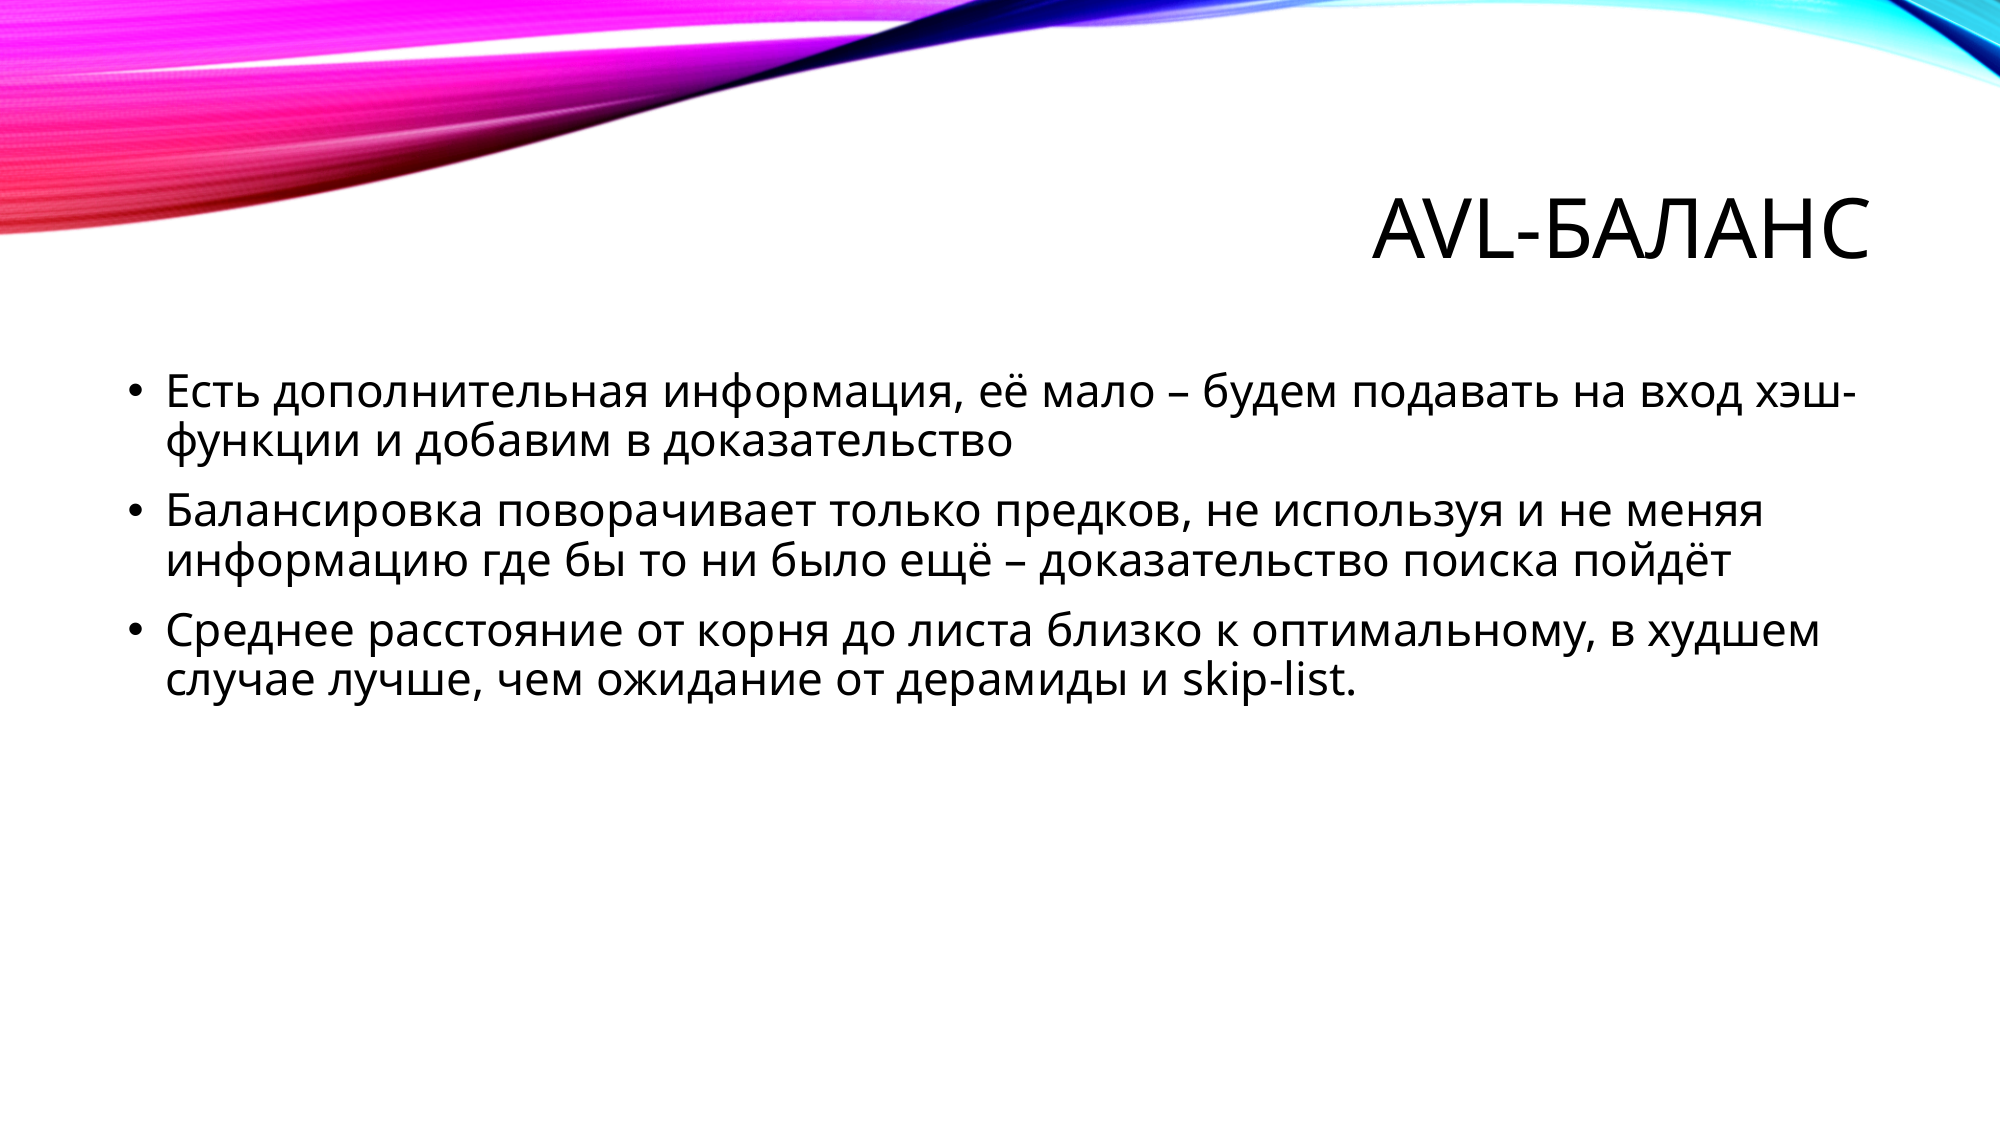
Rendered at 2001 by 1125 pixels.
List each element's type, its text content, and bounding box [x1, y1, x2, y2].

title AVL-баланс [474, 125, 1888, 338]
picture [1890, 0, 2000, 75]
picture [1910, 0, 2000, 45]
list Есть дополнительная информация, её мало – будем подавать на вход хэш-функции и добавим в доказательство Балансировка поворачивает только предков, не используя и не меняя информацию где бы то ни было ещё – доказательство поиска пойдёт Среднее расстояние от корня до листа близко к оптимальному, в худшем случае лучше, чем ожидание от дерамиды и skip-list. [112, 360, 1888, 1021]
picture [0, 0, 2000, 237]
